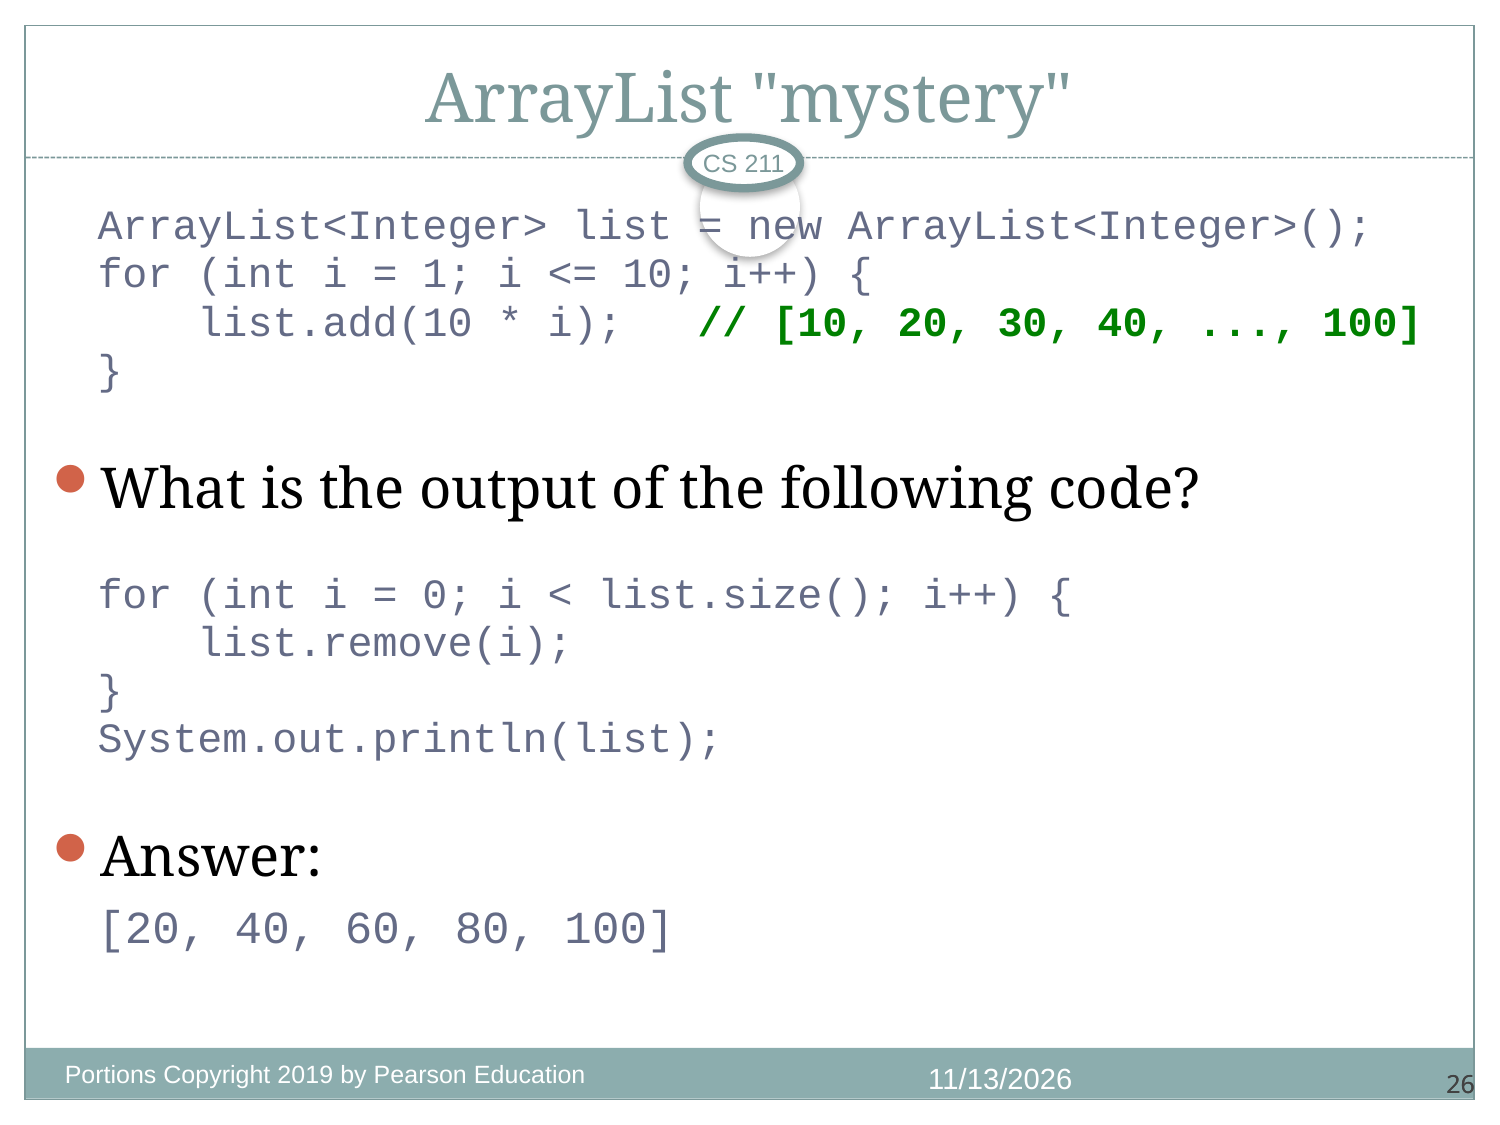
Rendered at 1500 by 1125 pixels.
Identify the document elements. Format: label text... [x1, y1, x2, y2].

footer Portions Copyright 2019 by Pearson Education [50, 1051, 663, 1112]
list ArrayList<Integer> list = new ArrayList<Integer>(); for (int i = 1; i <= 10; i++) { list.add(10 * i); // [10, 20, 30, 40, ..., 100] } What is the output of the following code? for (int i = 0; i < list.size(); i++) { list.remove(i); } System.out.println(list); Answer: [20, 40, 60, 80, 100] [37, 200, 1463, 1038]
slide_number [837, 1052, 1088, 1113]
slide_number CS 211 [675, 137, 813, 188]
title ArrayList "mystery" [49, 37, 1450, 144]
